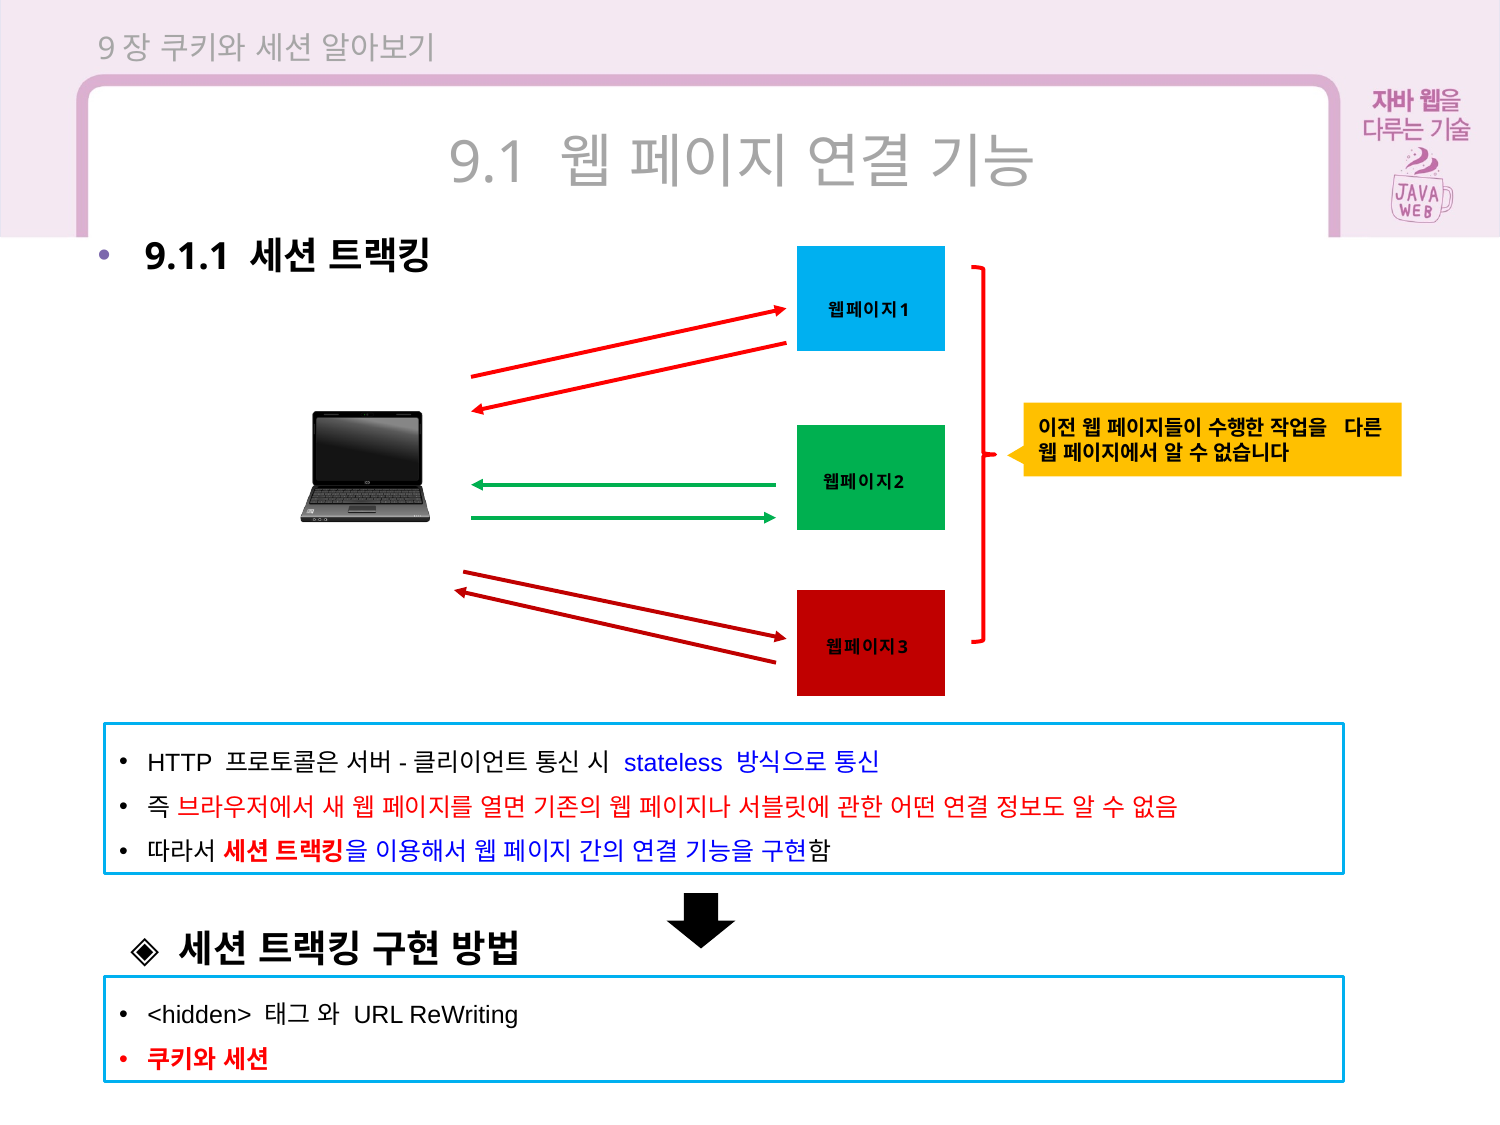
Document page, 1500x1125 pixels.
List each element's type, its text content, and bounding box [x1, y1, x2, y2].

text_box 9.1.1 세션 트랙킹 [82, 202, 1402, 285]
text_box <hidden> 태그 와 URL ReWriting 쿠키와 세션 [104, 976, 1344, 1082]
text_box 9장 쿠키와 세션 알아보기 [82, 0, 1133, 74]
text_box 9.1 웹 페이지 연결 기능 [217, 117, 1268, 202]
text_box [663, 891, 739, 950]
text_box ◈ 세션 트랙킹 구현 방법 [115, 917, 536, 978]
text_box 이전 웹 페이지들이 수행한 작업을 다른 웹 페이지에서 알 수 없습니다 [1087, 401, 1403, 478]
picture [0, 0, 1500, 1125]
text_box HTTP 프로토콜은 서버-클리이언트 통신 시 stateless 방식으로 통신 즉 브라우저에서 새 웹 페이지를 열면 기존의 웹 페이지나 서블릿에 관한 어떤 연결 정보도 알 수 없음 따라서 세션 트랙킹을 이용해서 웹 페이지 간의 연결 기능을 구현함 [104, 723, 1344, 874]
